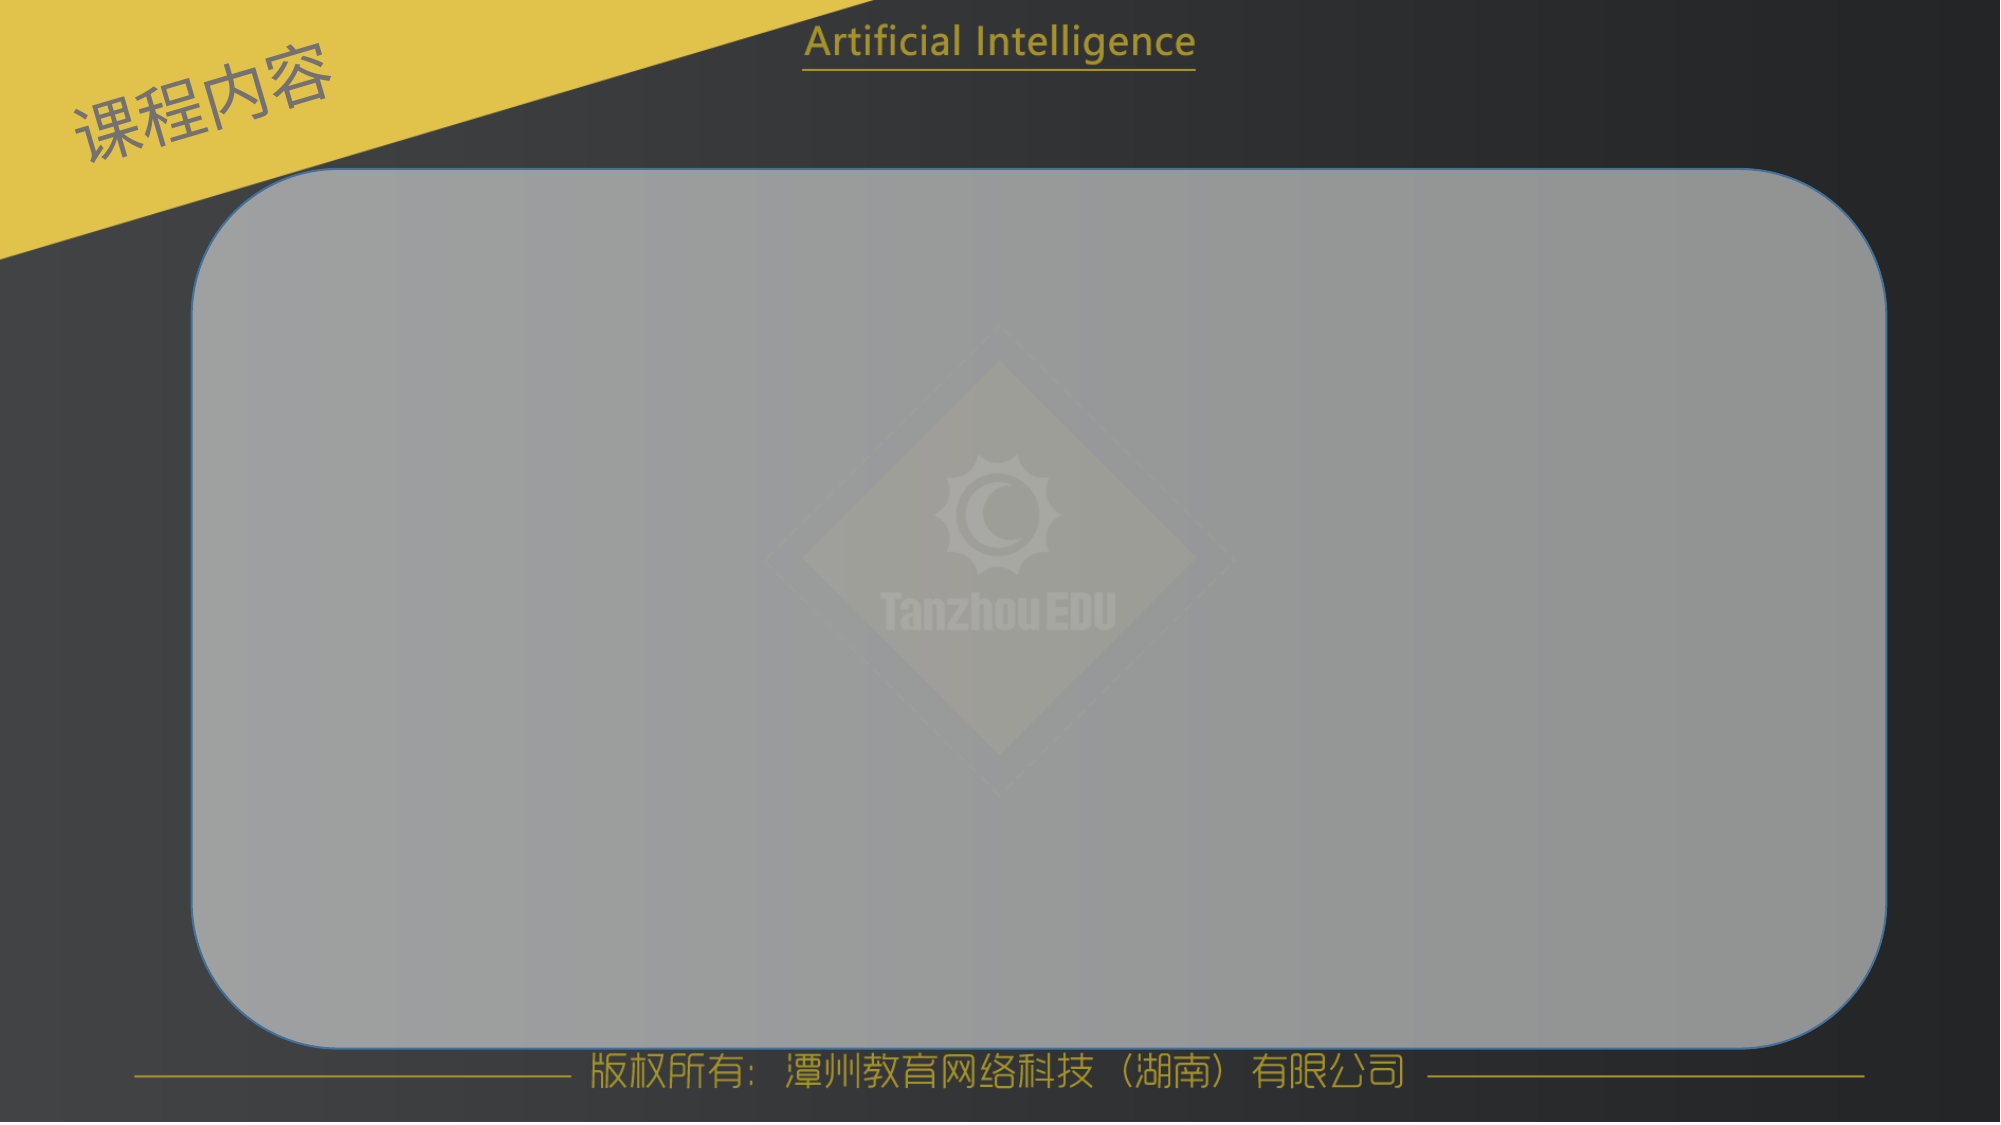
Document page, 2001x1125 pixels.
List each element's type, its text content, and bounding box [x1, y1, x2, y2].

text_box [191, 168, 1887, 1049]
text_box 课程内容 [54, 16, 352, 187]
picture [0, 0, 2000, 1122]
